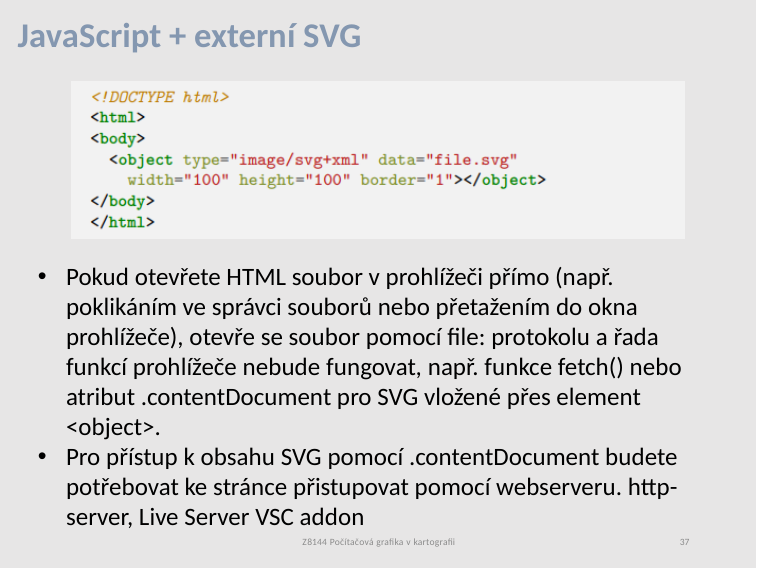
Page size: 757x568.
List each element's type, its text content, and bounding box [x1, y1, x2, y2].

footer Z8144 Počítačová grafika v kartografii [250, 538, 506, 557]
slide_number 37 [534, 538, 705, 557]
text_box Pokud otevřete HTML soubor v prohlížeči přímo (např. poklikáním ve správci souborů nebo přetažením do okna prohlížeče), otevře se soubor pomocí file: protokolu a řada funkcí prohlížeče nebude fungovat, např. funkce fetch() nebo atribut .contentDocument pro SVG vložené přes element <object>. Pro přístup k obsahu SVG pomocí .contentDocument budete potřebovat ke stránce přistupovat pomocí webserveru. http-server, Live Server VSC addon [23, 253, 733, 538]
picture [71, 80, 685, 239]
title JavaScript + externí SVG [15, 0, 433, 81]
